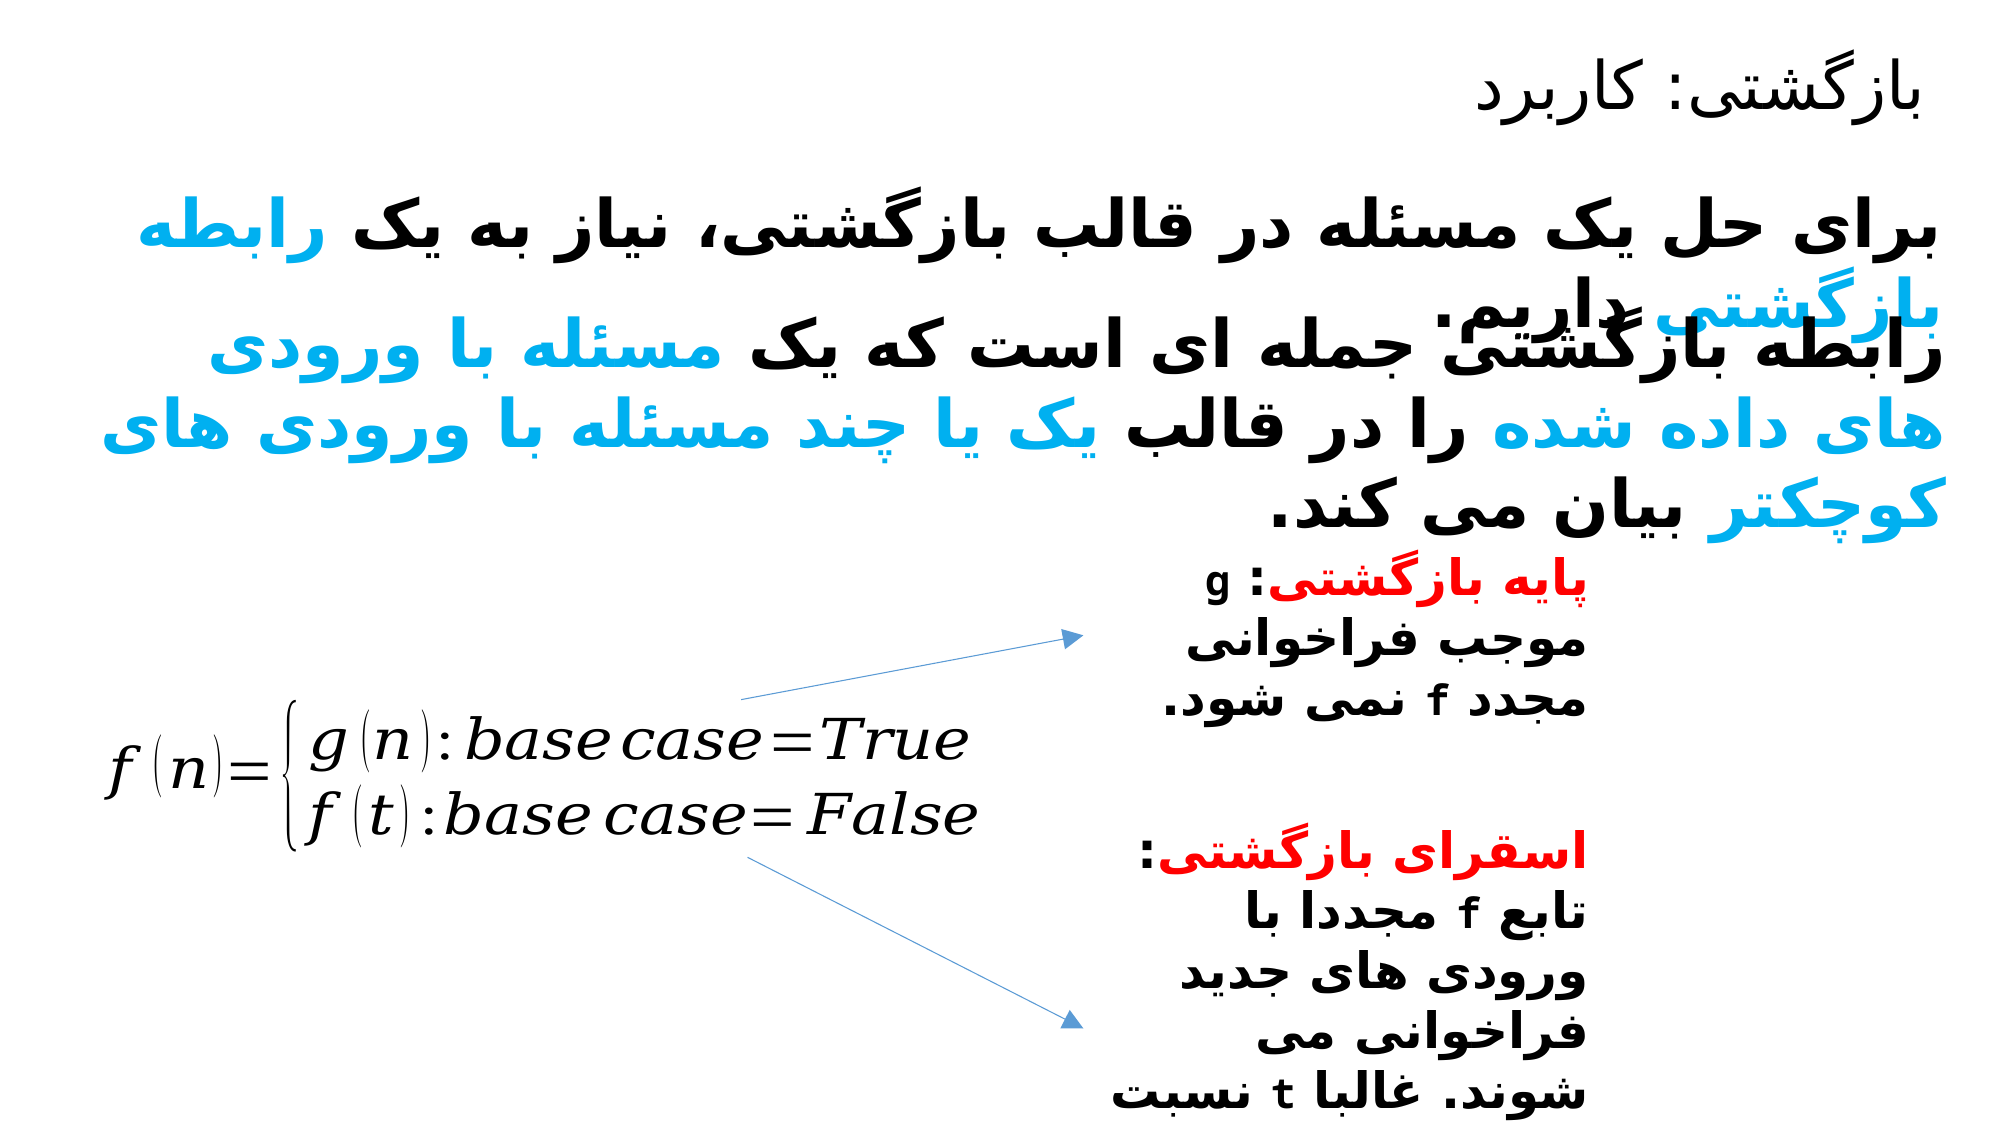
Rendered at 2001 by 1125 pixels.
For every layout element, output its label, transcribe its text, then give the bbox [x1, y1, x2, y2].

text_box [741, 606, 1084, 700]
text_box رابطه بازگشتی جمله ای است که یک مسئله با ورودی های داده شده را در قالب یک یا چند مسئله با ورودی های کوچکتر بیان می کند. [37, 293, 1962, 548]
text_box بازگشتی: کاربرد [1459, 35, 1940, 131]
text_box برای حل یک مسئله در قالب بازگشتی، نیاز به یک رابطه بازگشتی داریم. [76, 173, 1959, 293]
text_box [747, 857, 1084, 940]
text_box اسقرای بازگشتی: تابع f مجددا با ورودی های جدید فراخوانی می شوند. غالبا t نسبت به n به پایه نزدیکتر است. [1083, 811, 1604, 1125]
text_box پایه بازگشتی: g موجب فراخوانی مجدد f نمی شود. [1083, 537, 1604, 733]
